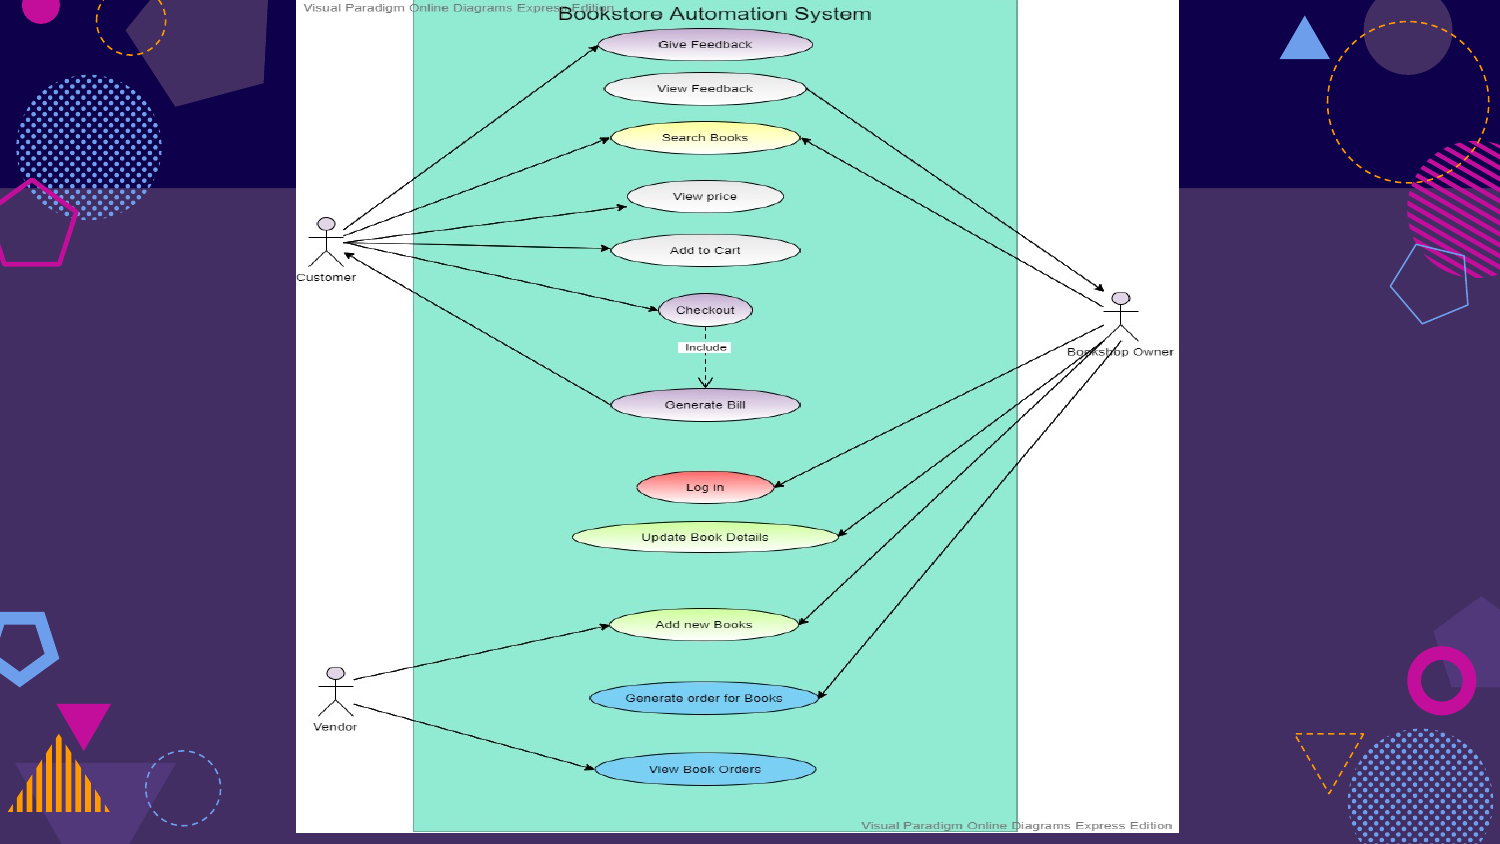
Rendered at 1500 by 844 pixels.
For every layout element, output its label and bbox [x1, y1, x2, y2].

picture [296, 0, 1179, 833]
